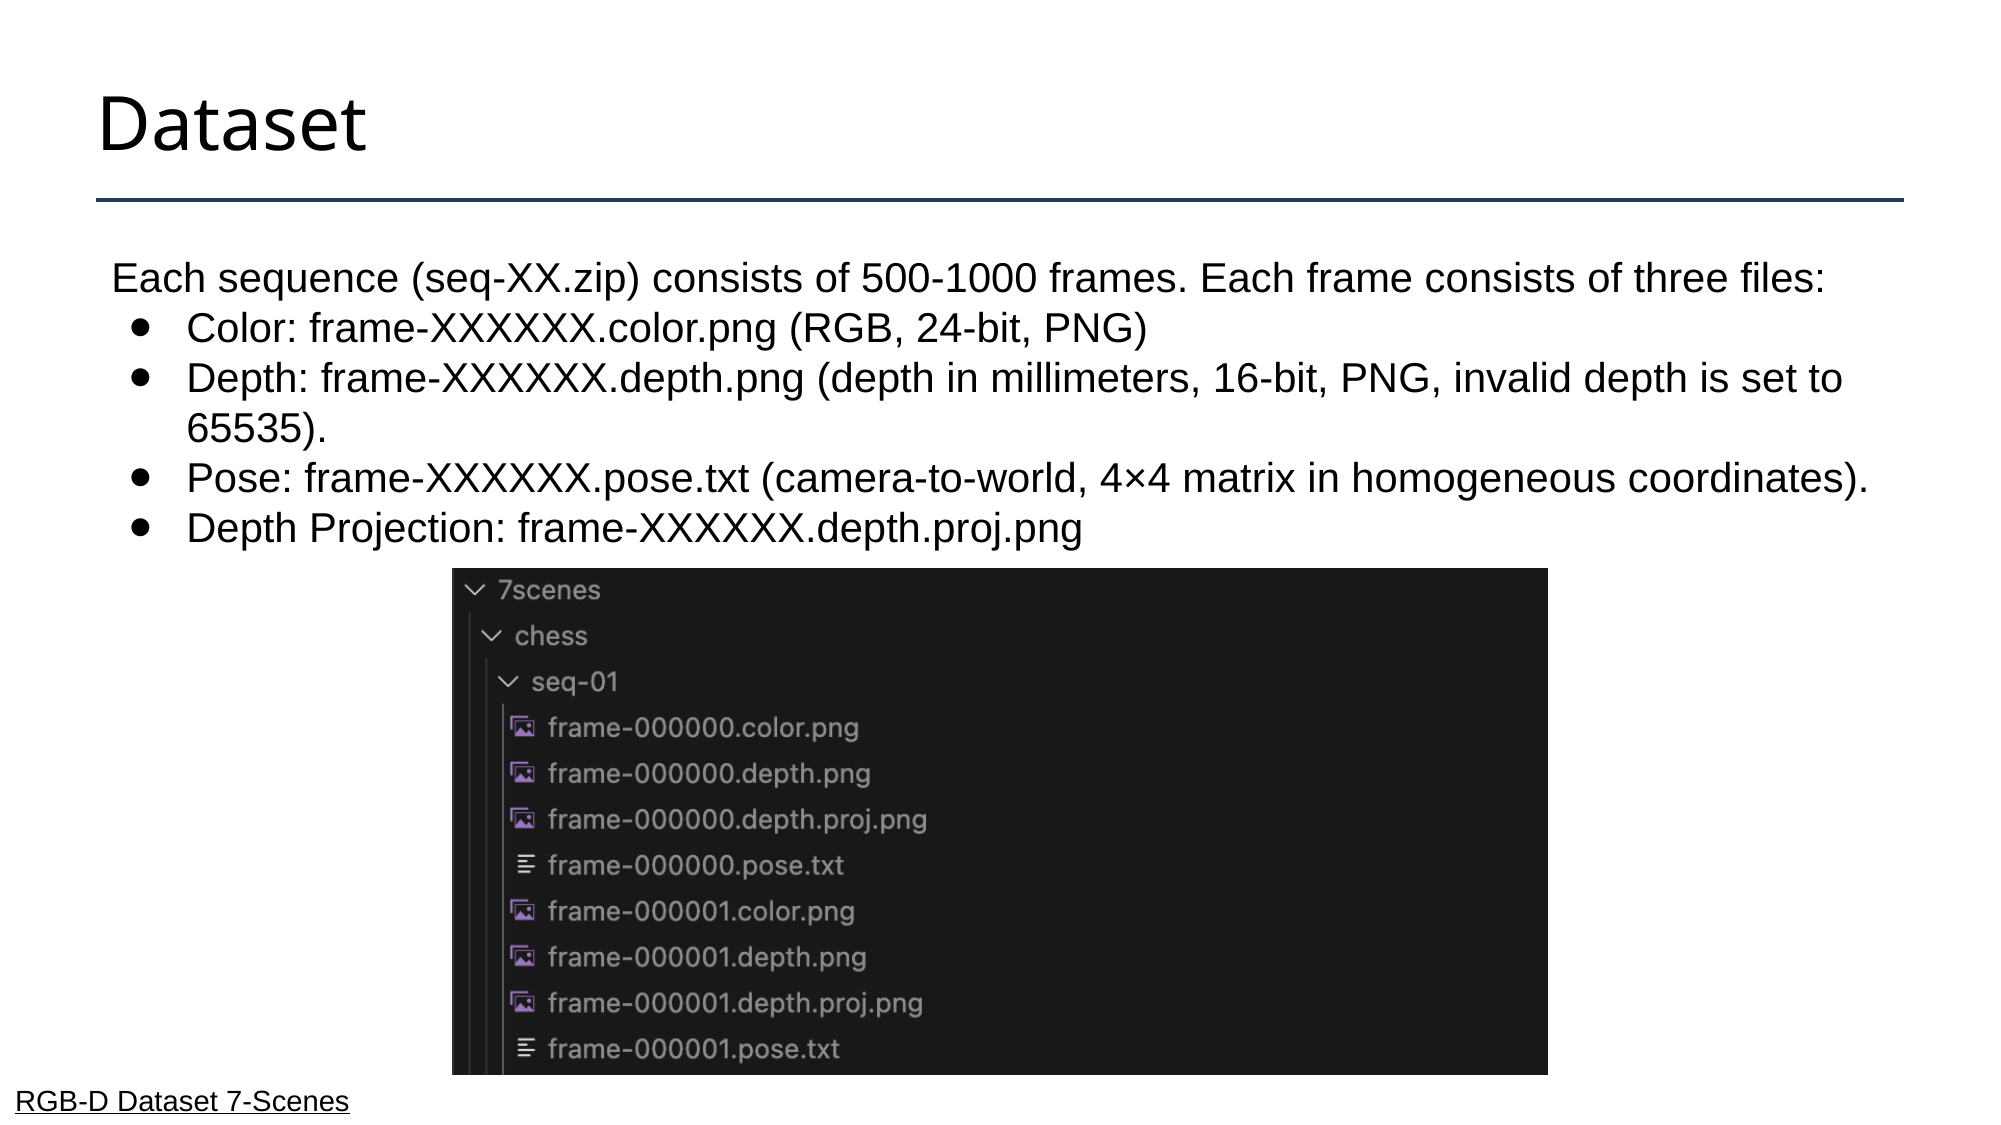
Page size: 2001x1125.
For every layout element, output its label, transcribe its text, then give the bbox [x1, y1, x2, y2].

text_box Each sequence (seq-XX.zip) consists of 500-1000 frames. Each frame consists of three files: Color: frame-XXXXXX.color.png (RGB, 24-bit, PNG) Depth: frame-XXXXXX.depth.png (depth in millimeters, 16-bit, PNG, invalid depth is set to 65535). Pose: frame-XXXXXX.pose.txt (camera-to-world, 4×4 matrix in homogeneous coordinates). Depth Projection: frame-XXXXXX.depth.proj.png [96, 235, 1904, 566]
picture [452, 568, 1548, 1075]
text_box RGB-D Dataset 7-Scenes [0, 1074, 390, 1125]
title Dataset [96, 26, 1904, 215]
